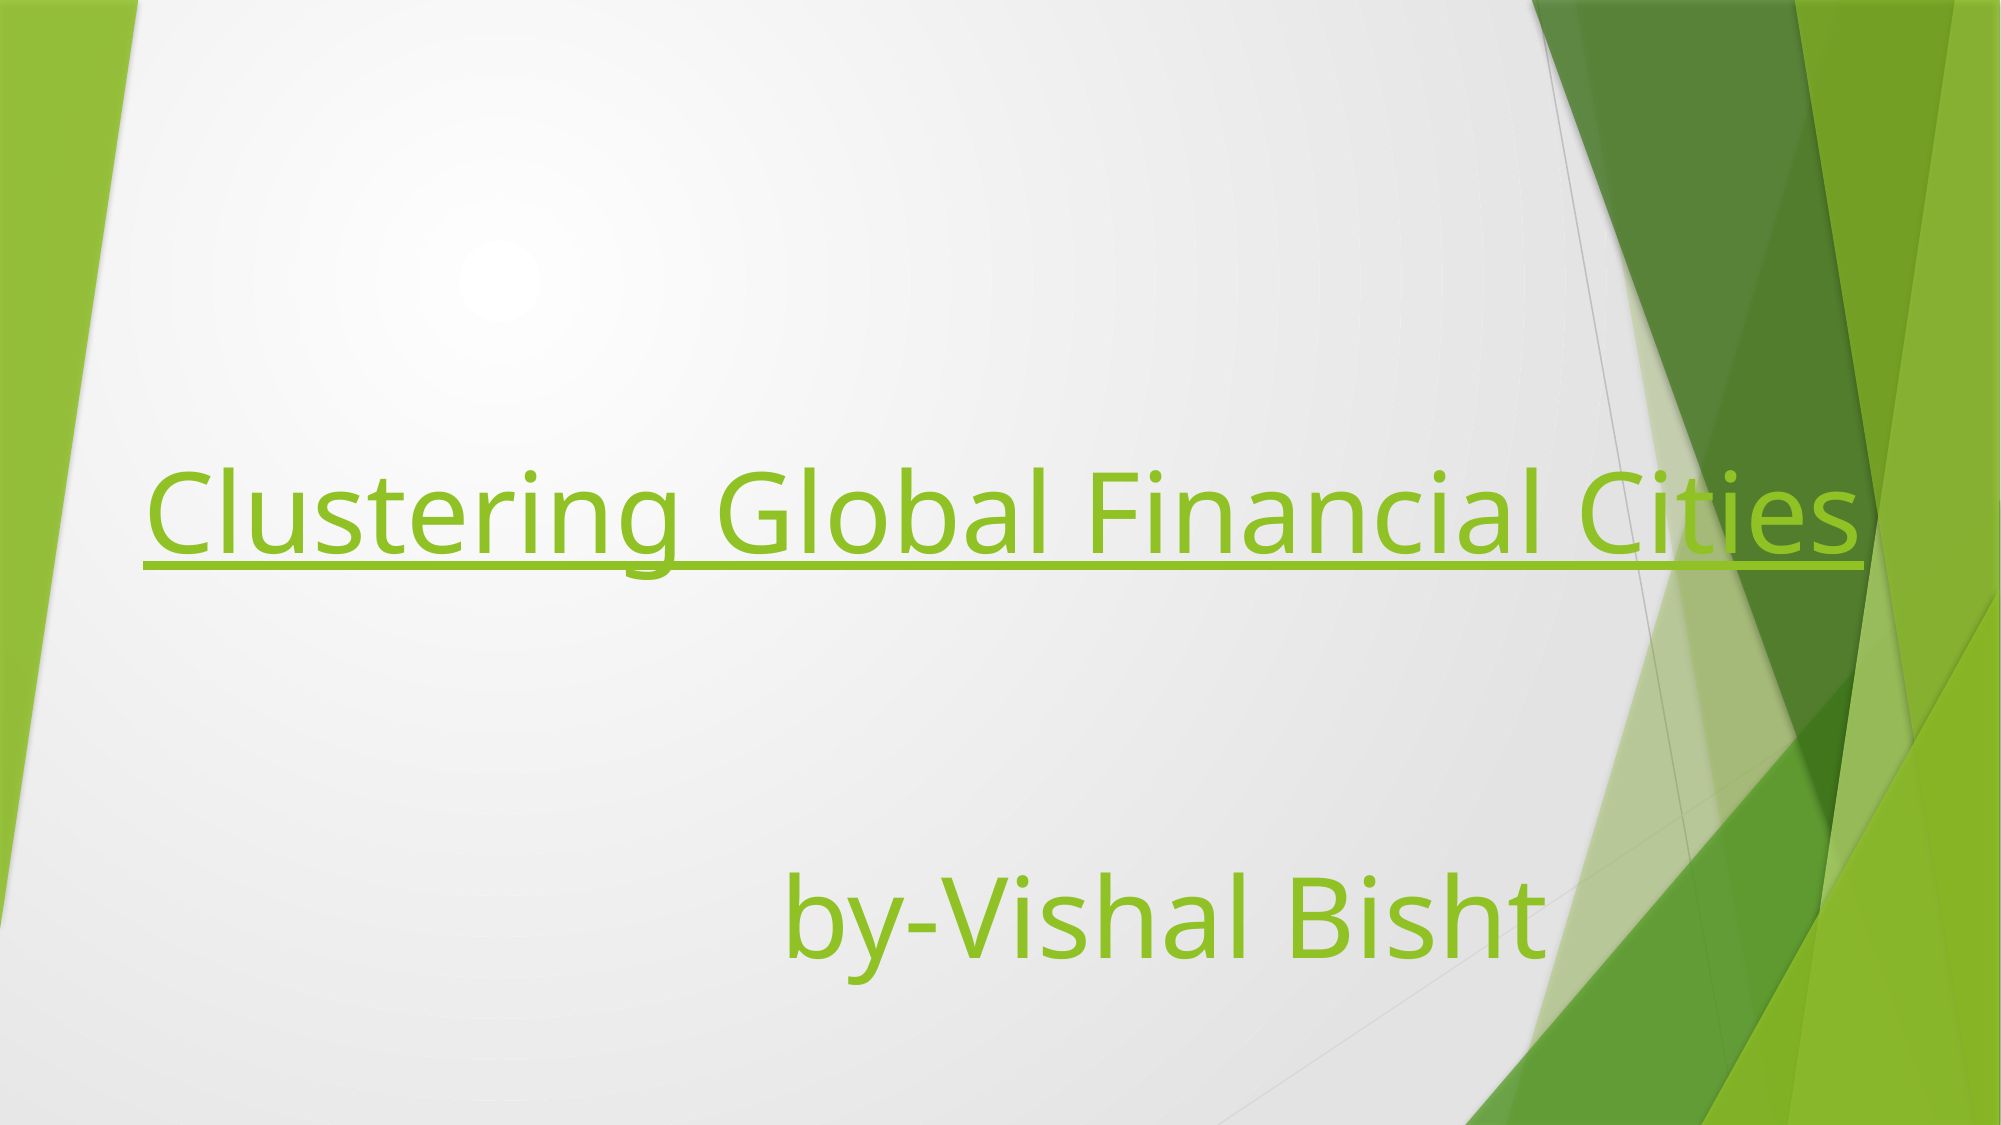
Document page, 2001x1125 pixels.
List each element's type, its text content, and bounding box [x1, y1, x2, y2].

title Clustering Global Financial Cities by-Vishal Bisht [119, 331, 1889, 989]
